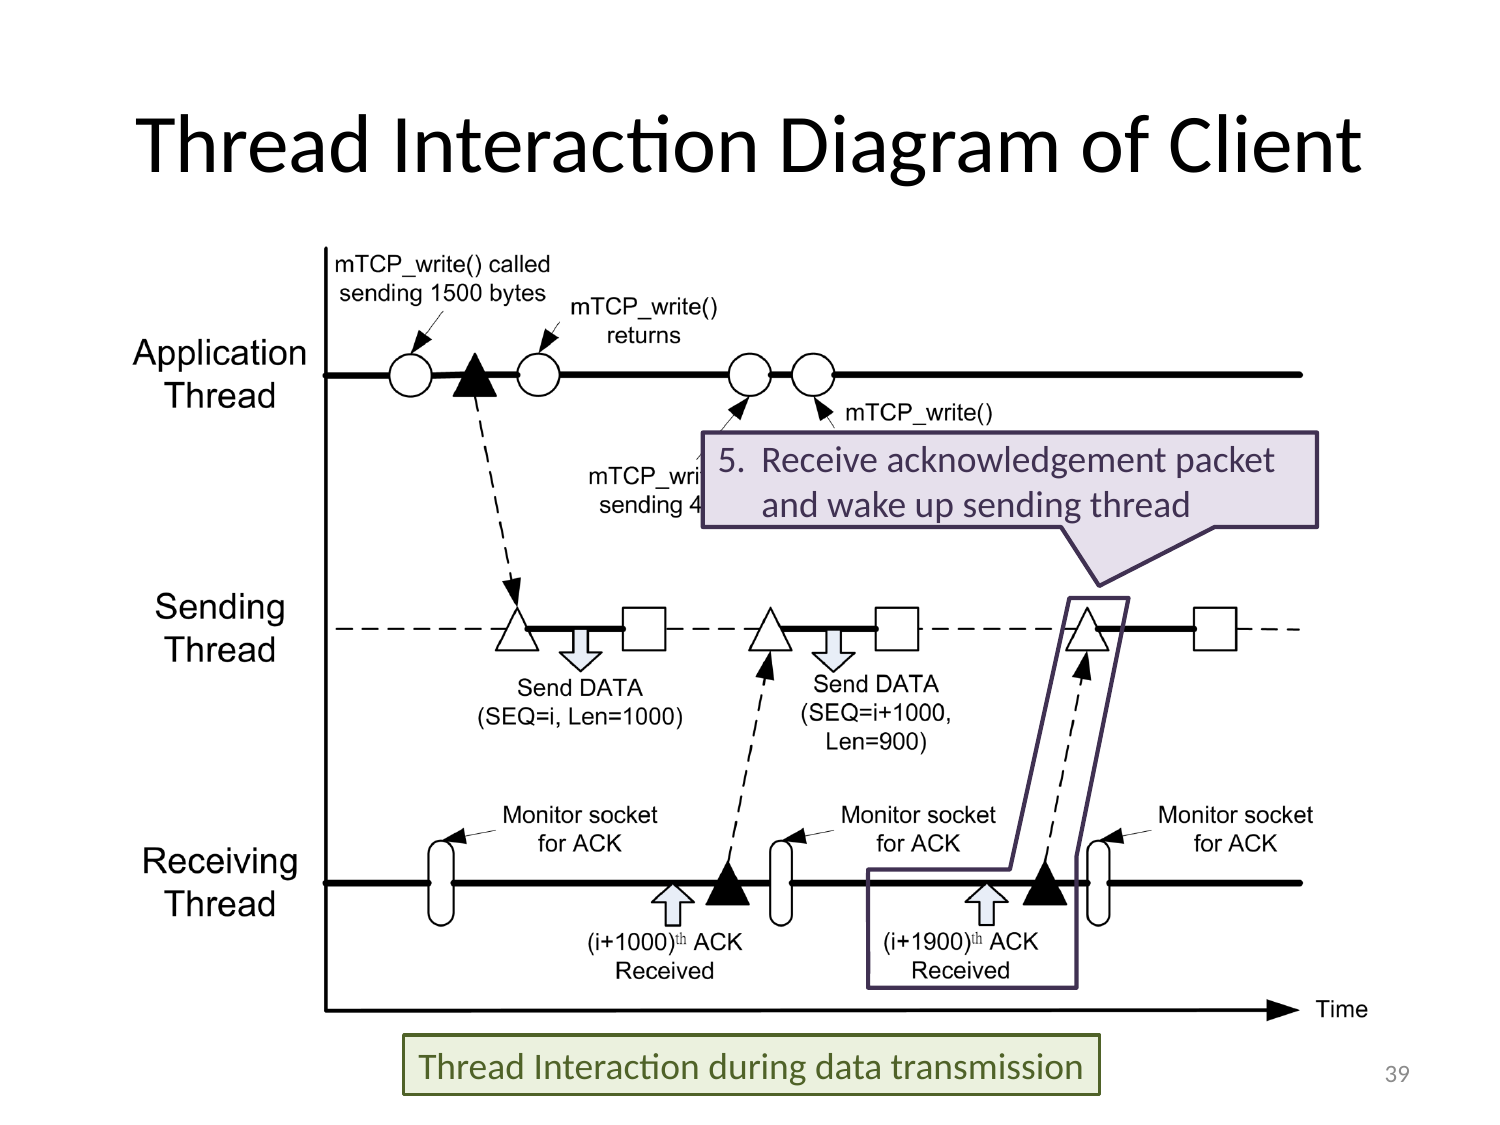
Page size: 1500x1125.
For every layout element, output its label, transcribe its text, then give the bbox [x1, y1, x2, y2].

text_box Thread Interaction during data transmission [403, 1034, 1100, 1095]
slide_number 39 [1074, 1042, 1425, 1103]
picture [132, 246, 1368, 1024]
title Thread Interaction Diagram of Client [75, 45, 1425, 233]
